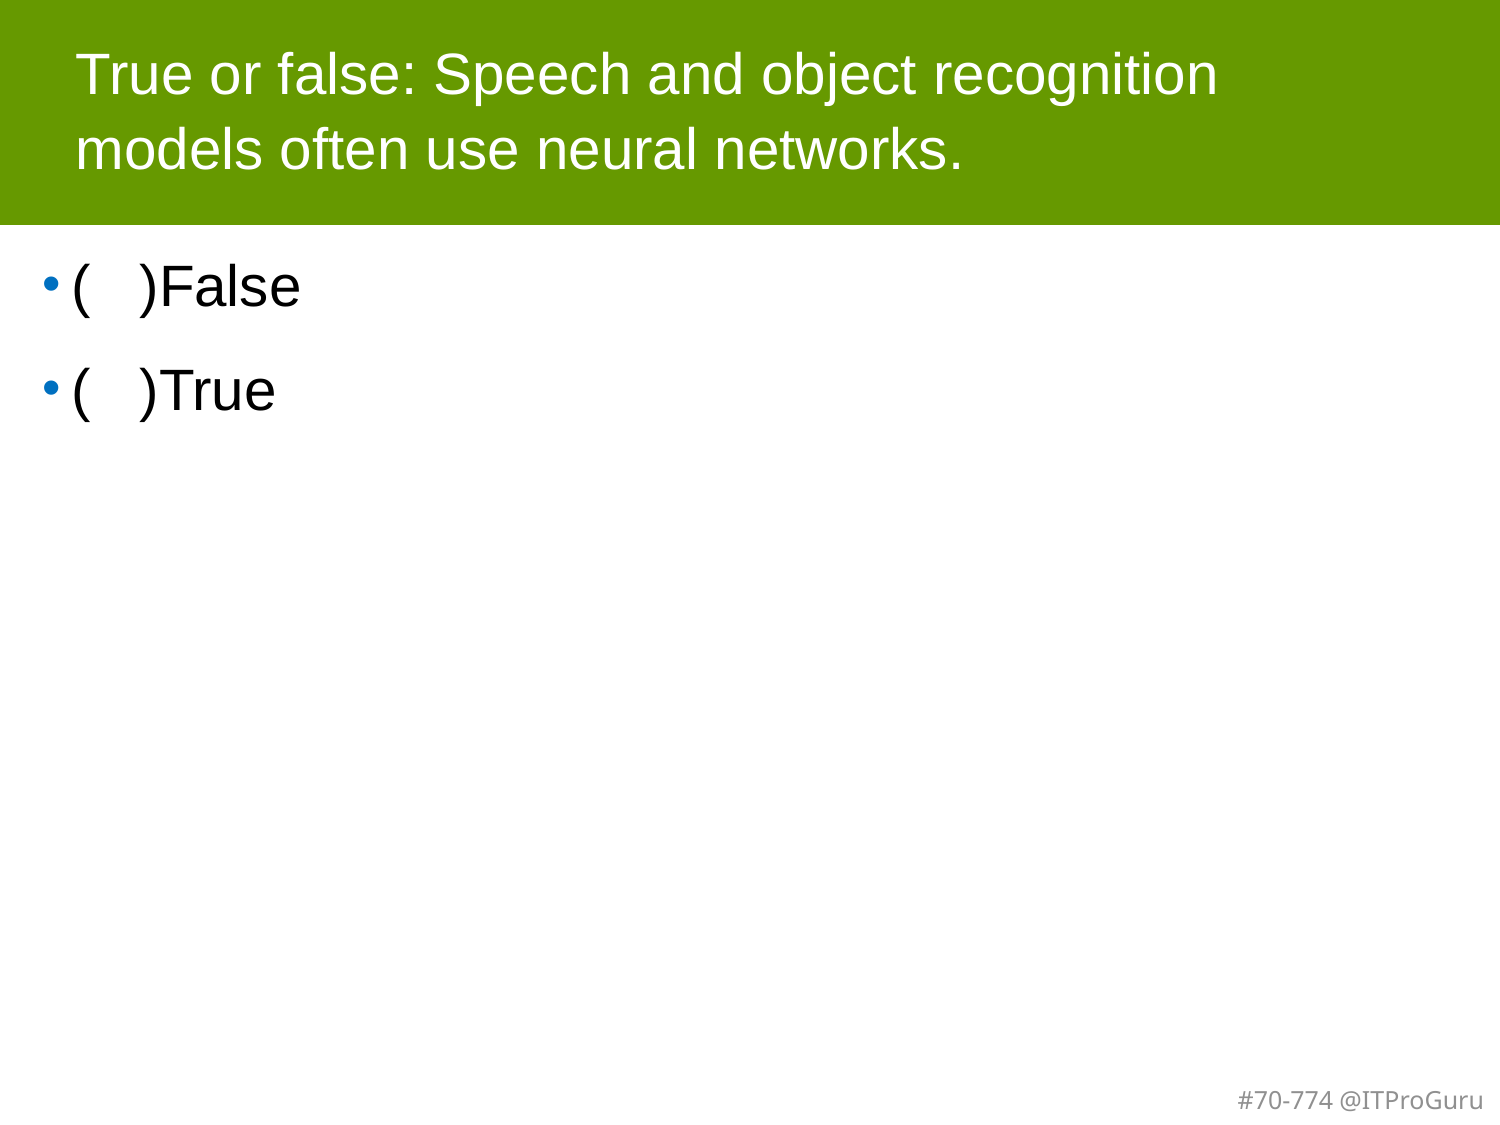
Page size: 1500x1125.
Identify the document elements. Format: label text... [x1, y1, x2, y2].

title True or false: Speech and object recognition models often use neural networks. [75, 0, 1351, 213]
list ( )False ( )True [42, 242, 1450, 1017]
